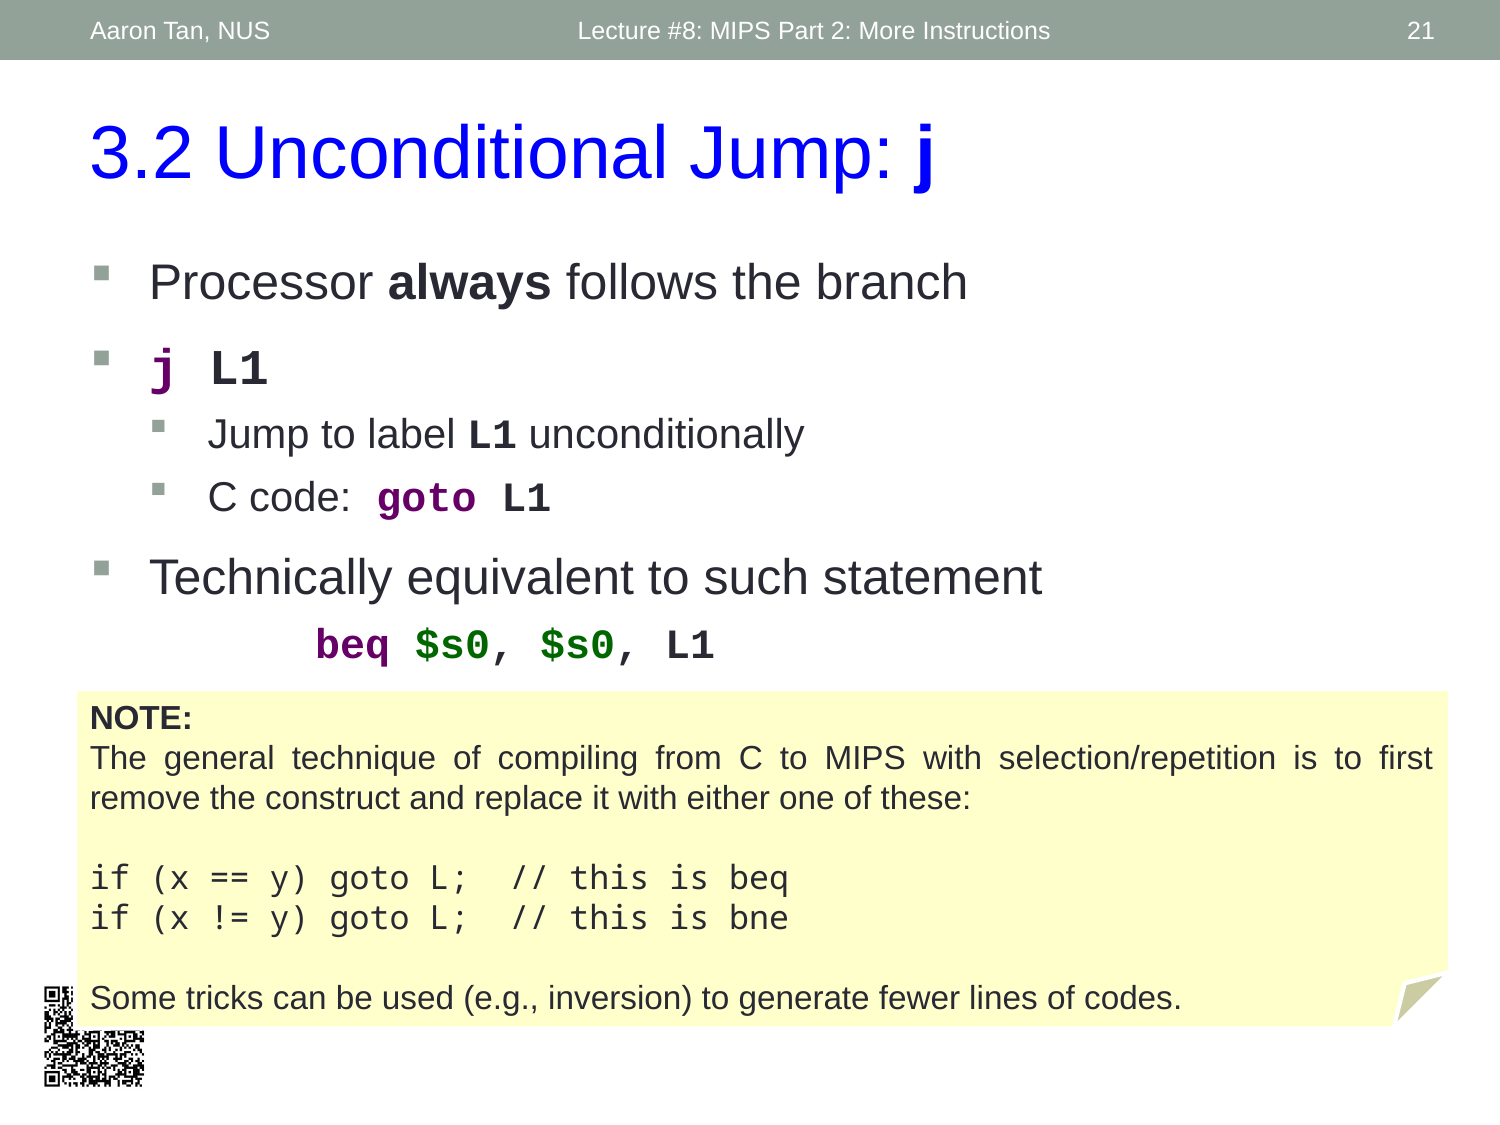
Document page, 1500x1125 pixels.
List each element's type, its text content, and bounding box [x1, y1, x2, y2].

slide_number 21 [1308, 3, 1450, 57]
picture [42, 984, 148, 1089]
text_box NOTE: The general technique of compiling from C to MIPS with selection/repetition is to first remove the construct and replace it with either one of these: if (x == y) goto L; // this is beq if (x != y) goto L; // this is bne Some tricks can be used (e.g., inversion) to generate fewer lines of codes. [72, 686, 1453, 1031]
text_box Processor always follows the branch j L1 Jump to label L1 unconditionally C code: goto L1 Technically equivalent to such statement beq $s0, $s0, L1 [74, 241, 1438, 686]
slide_number Aaron Tan, NUS [75, 3, 550, 57]
text_box 3.2 Unconditional Jump: j [75, 96, 1450, 202]
footer Lecture #8: MIPS Part 2: More Instructions [562, 3, 1238, 57]
